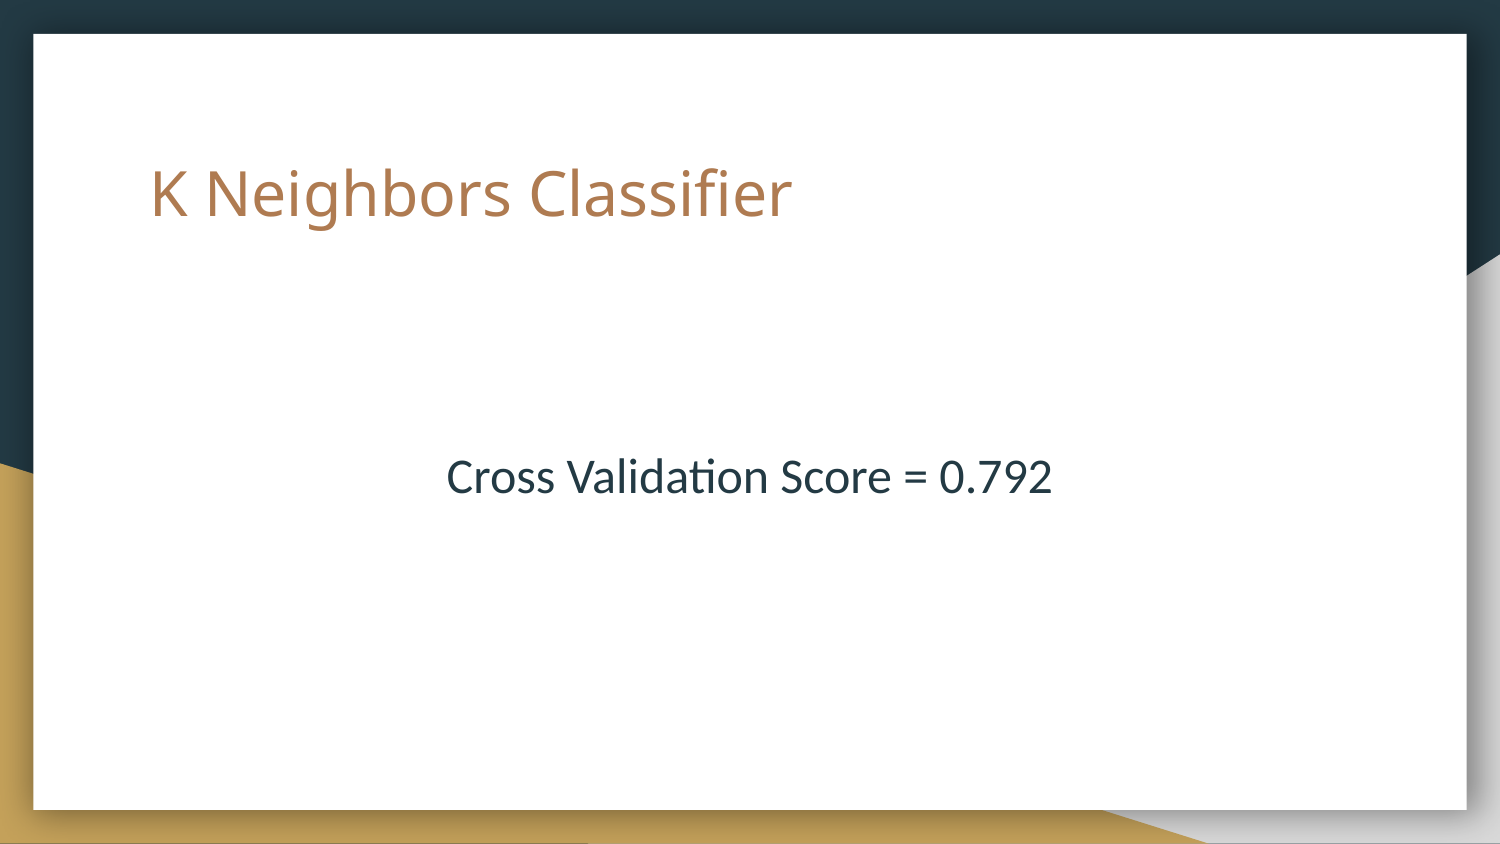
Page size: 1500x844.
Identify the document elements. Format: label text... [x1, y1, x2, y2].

title K Neighbors Classifier [134, 138, 1366, 296]
list Cross Validation Score = 0.792 [134, 326, 1366, 729]
